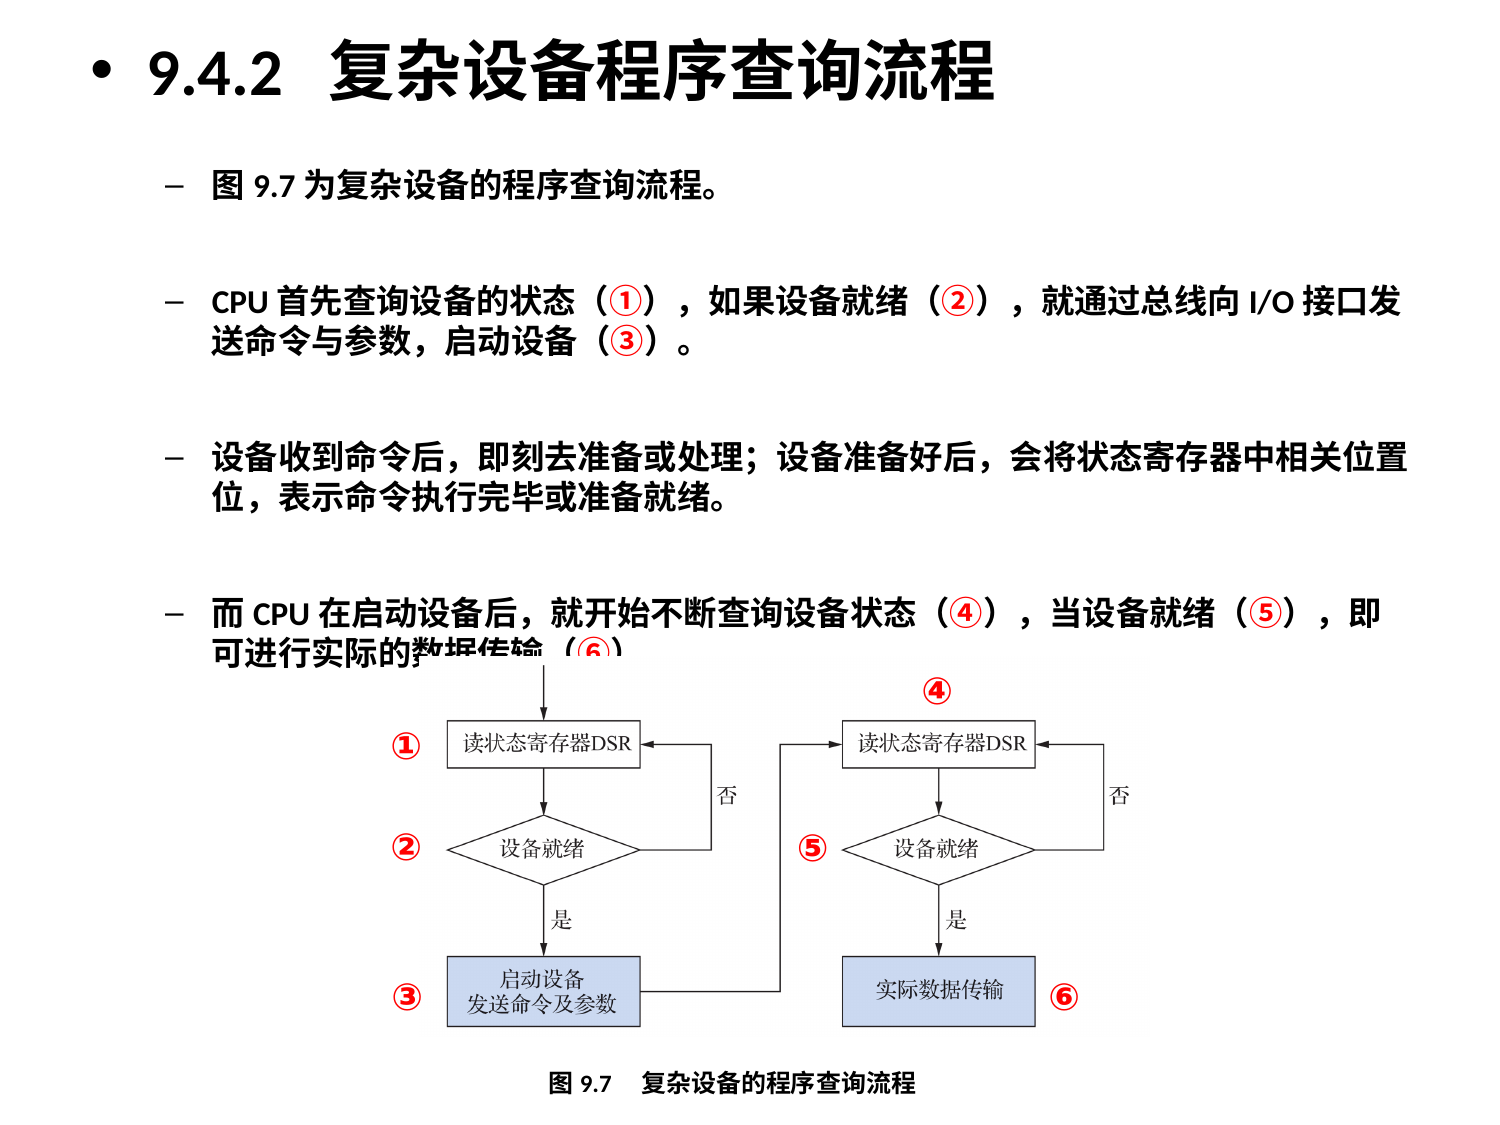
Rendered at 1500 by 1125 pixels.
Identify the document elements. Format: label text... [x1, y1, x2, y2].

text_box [372, 656, 1150, 1107]
list 9.4.2 复杂设备程序查询流程 图9.7为复杂设备的程序查询流程。 CPU首先查询设备的状态（①），如果设备就绪（②），就通过总线向I/O接口发送命令与参数，启动设备（③）。 设备收到命令后，即刻去准备或处理；设备准备好后，会将状态寄存器中相关位置位，表示命令执行完毕或准备就绪。 而CPU在启动设备后，就开始不断查询设备状态（④），当设备就绪（⑤），即可进行实际的数据传输（⑥）。 [75, 20, 1425, 764]
